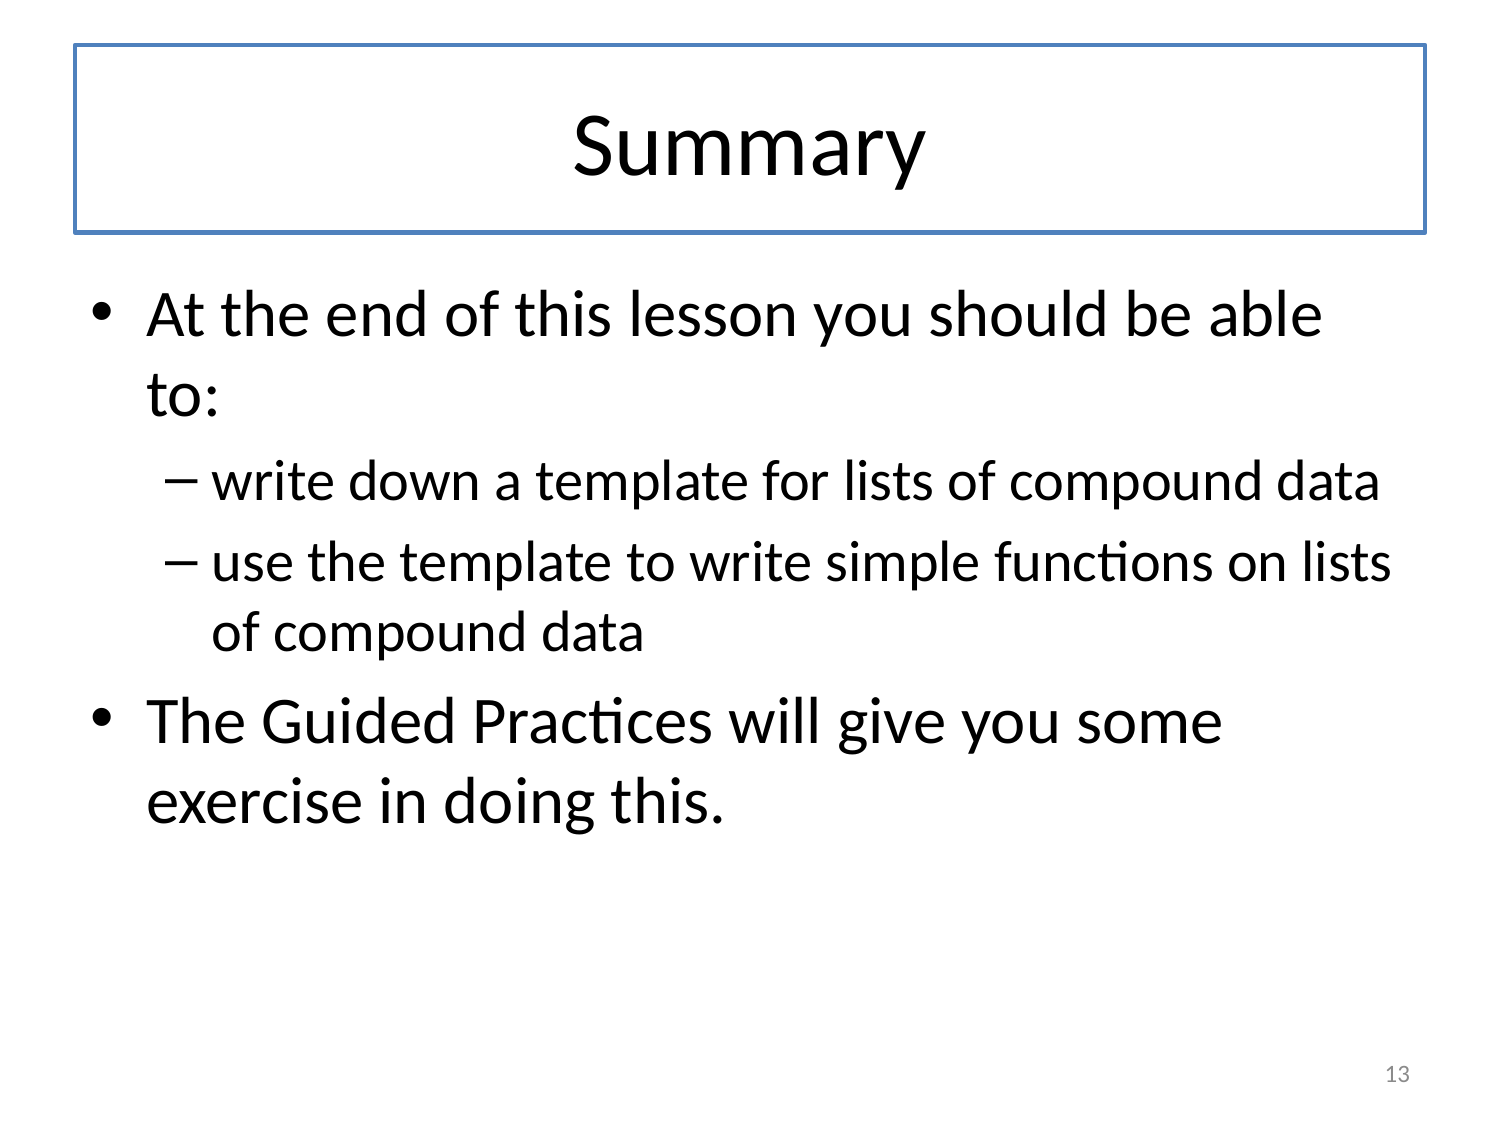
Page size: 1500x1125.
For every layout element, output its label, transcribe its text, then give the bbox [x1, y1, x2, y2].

title Summary [73, 43, 1427, 235]
slide_number 13 [1074, 1042, 1425, 1103]
list At the end of this lesson you should be able to: write down a template for lists of compound data use the template to write simple functions on lists of compound data The Guided Practices will give you some exercise in doing this. [75, 262, 1425, 1005]
